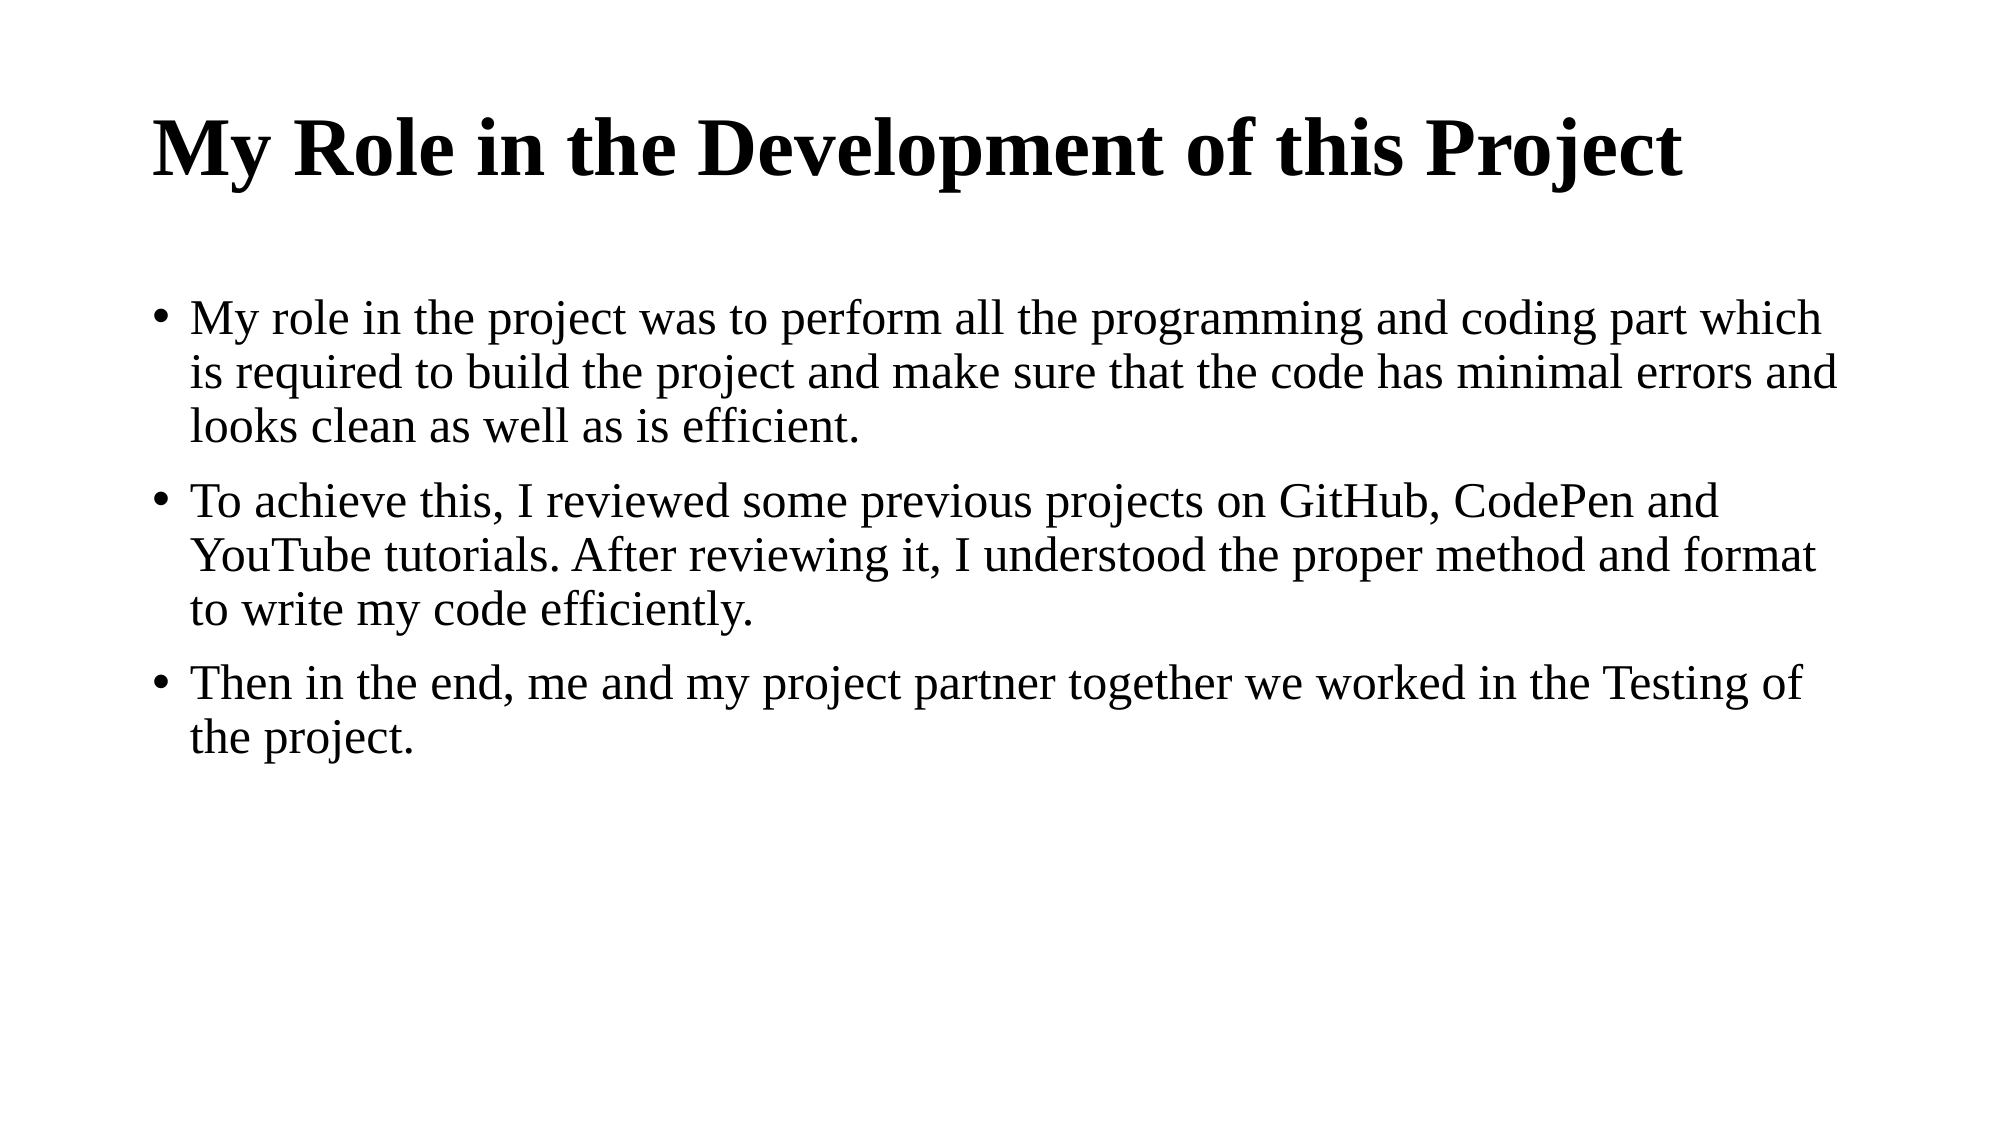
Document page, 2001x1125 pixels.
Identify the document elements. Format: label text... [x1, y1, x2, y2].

title My Role in the Development of this Project [137, 59, 1863, 238]
list My role in the project was to perform all the programming and coding part which is required to build the project and make sure that the code has minimal errors and looks clean as well as is efficient. To achieve this, I reviewed some previous projects on GitHub, CodePen and YouTube tutorials. After reviewing it, I understood the proper method and format to write my code efficiently. Then in the end, me and my project partner together we worked in the Testing of the project. [137, 283, 1863, 998]
